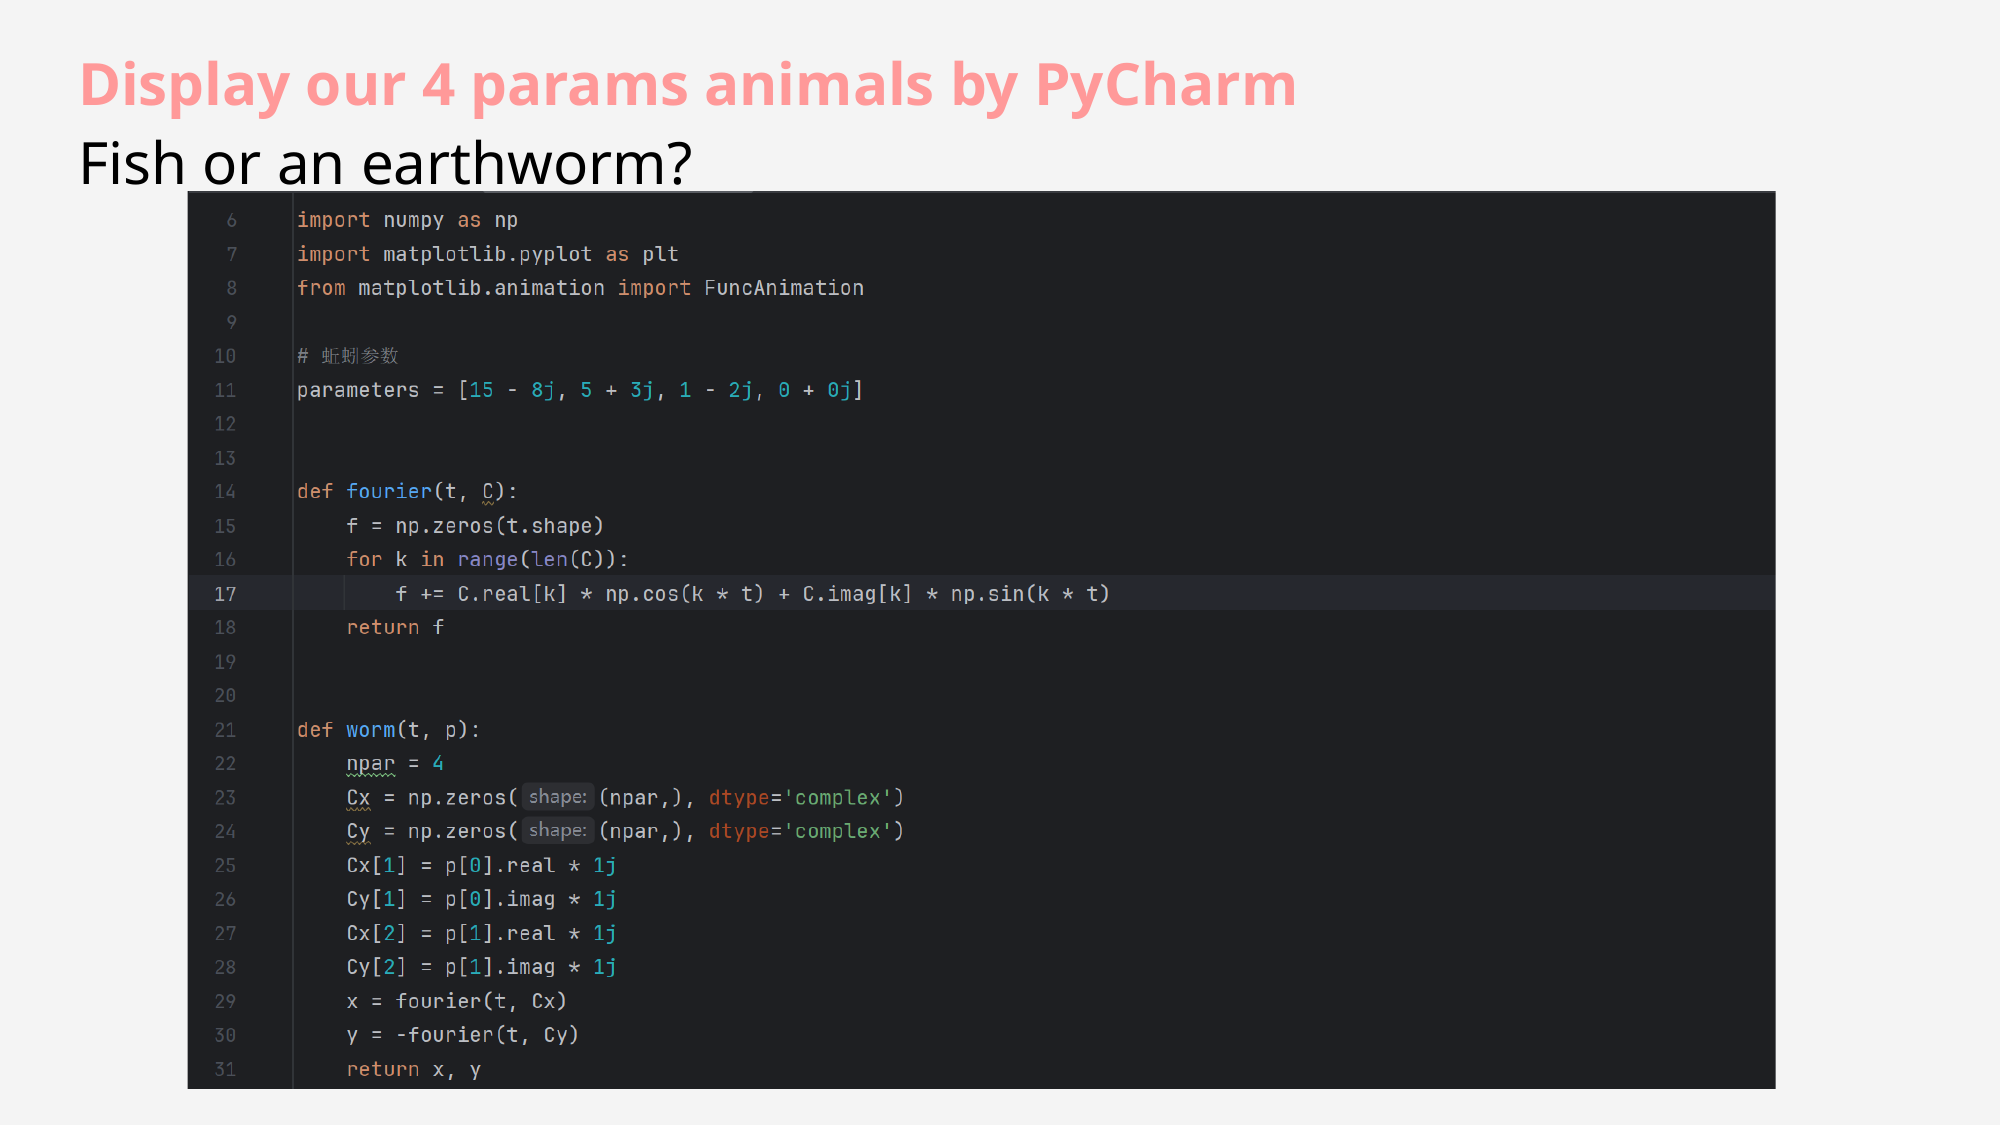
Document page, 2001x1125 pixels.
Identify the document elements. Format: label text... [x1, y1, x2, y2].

list Display our 4 params animals by PyCharm [63, 47, 1826, 251]
picture [187, 191, 1776, 1089]
